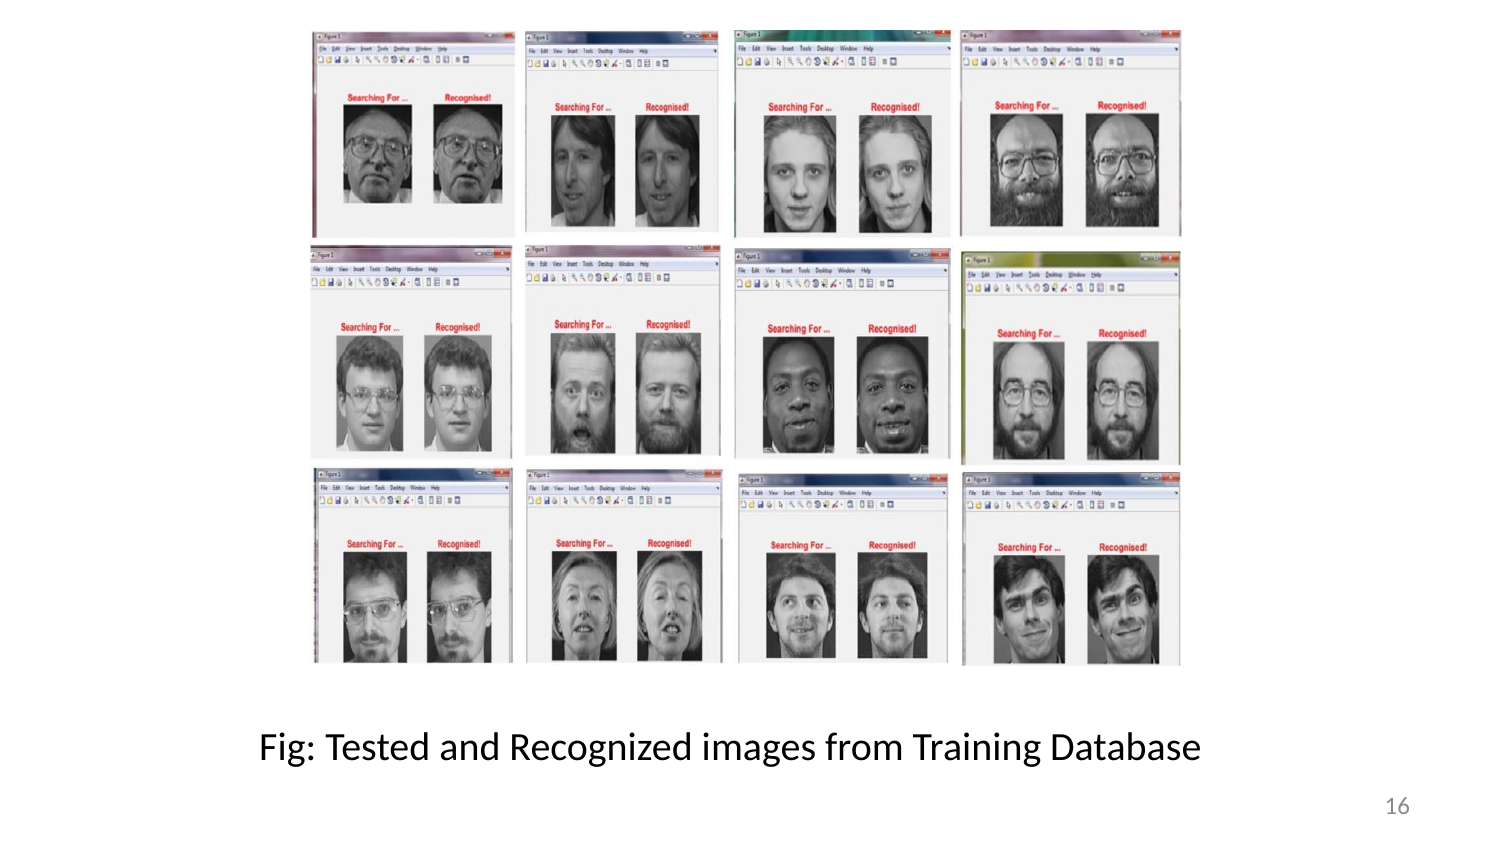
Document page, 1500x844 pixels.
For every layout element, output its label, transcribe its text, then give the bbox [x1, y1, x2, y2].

slide_number 16 [1074, 782, 1425, 827]
list Fig: Tested and Recognized images from Training Database [172, 0, 1383, 783]
picture [309, 29, 1182, 666]
